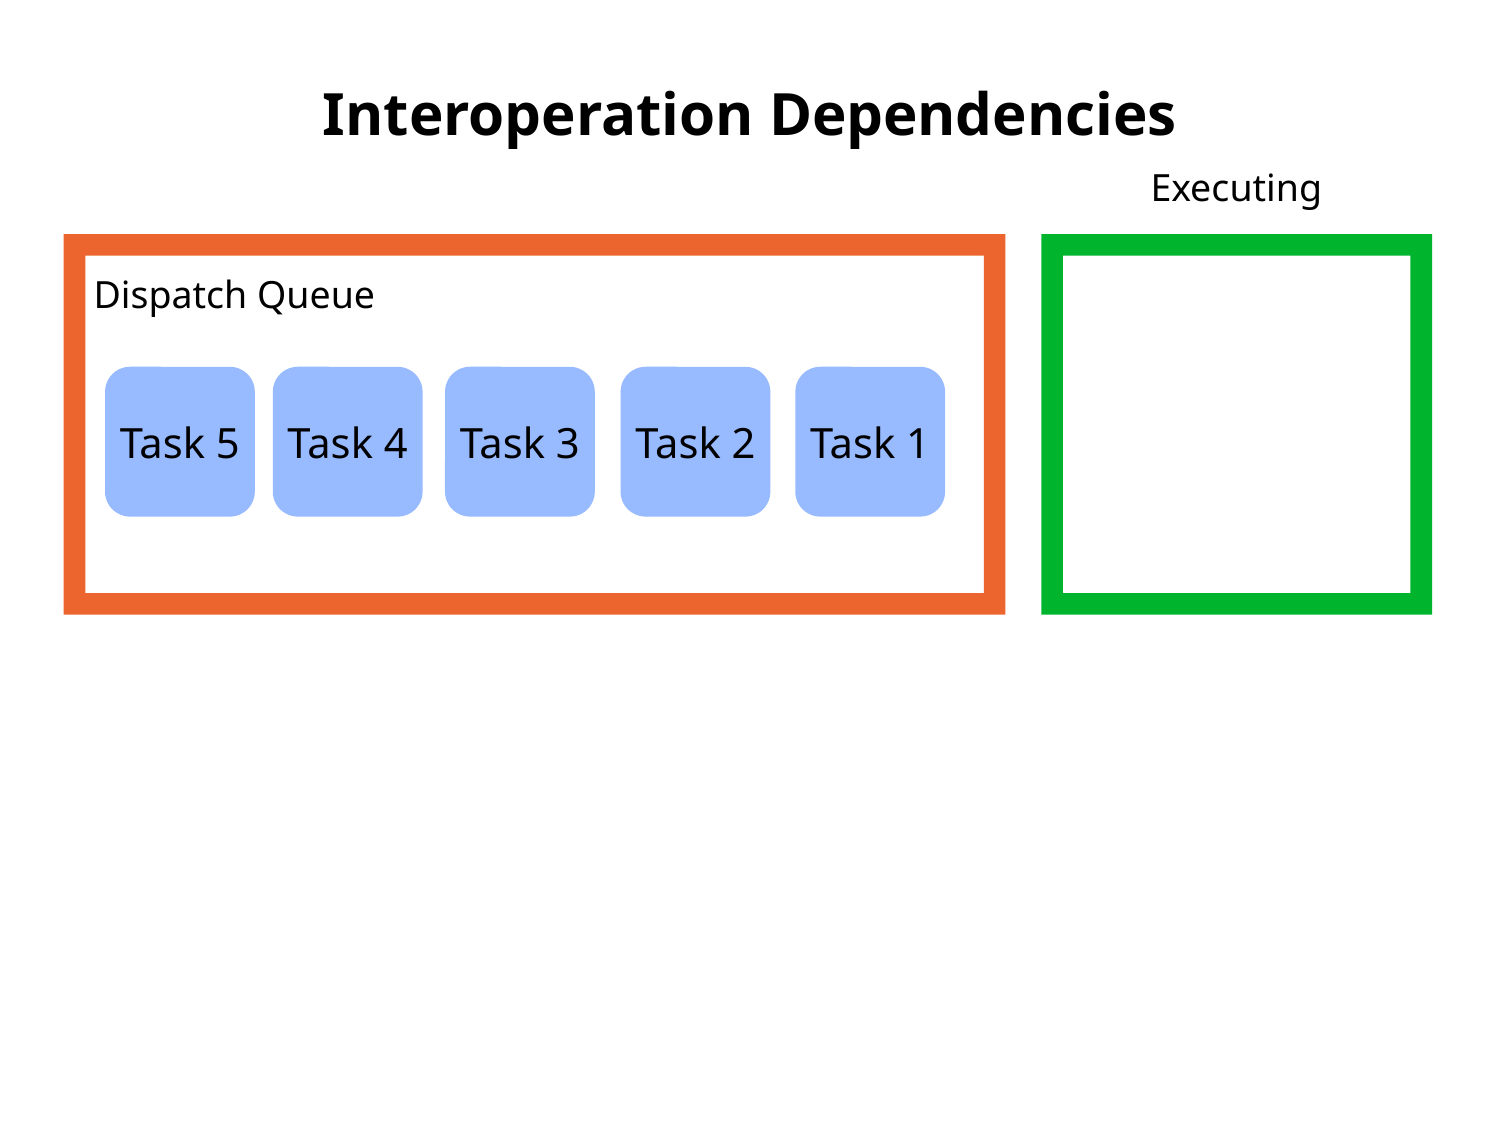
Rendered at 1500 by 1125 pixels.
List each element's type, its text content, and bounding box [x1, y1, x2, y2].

text_box Dispatch Queue [78, 263, 391, 324]
text_box Task 4 [272, 366, 423, 517]
text_box Executing [1135, 156, 1338, 217]
text_box [63, 234, 1006, 615]
text_box Task 5 [105, 366, 255, 517]
text_box [1041, 234, 1433, 615]
text_box Task 3 [444, 366, 595, 517]
title Interoperation Dependencies [74, 49, 1426, 176]
text_box Task 1 [795, 366, 946, 517]
text_box Task 2 [620, 366, 771, 517]
